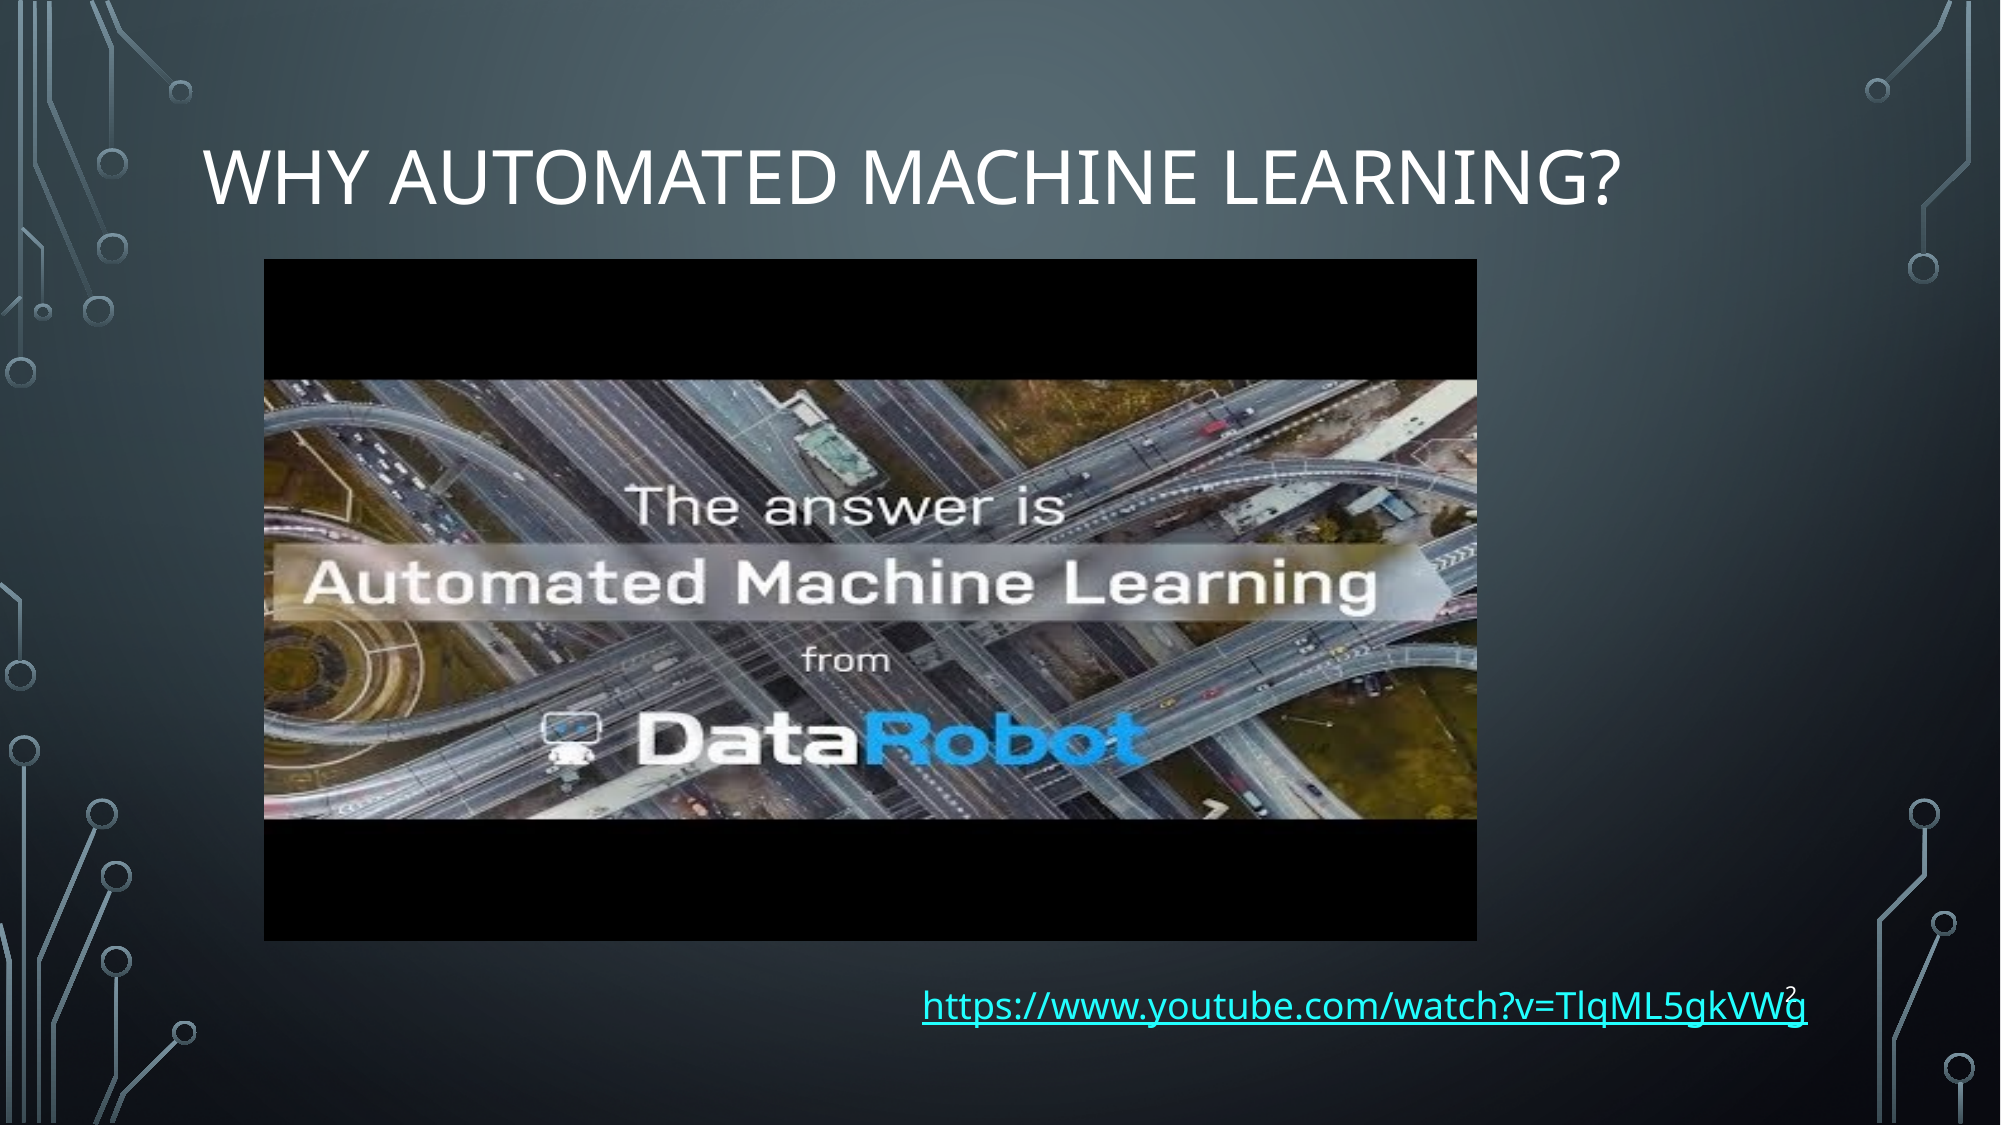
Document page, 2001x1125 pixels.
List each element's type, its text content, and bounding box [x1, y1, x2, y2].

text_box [263, 257, 1479, 942]
slide_number 2 [1685, 965, 1813, 974]
text_box https://www.youtube.com/watch?v=TlqML5gkVWg [907, 974, 1823, 1041]
title WHY automated machine learning? [187, 101, 1813, 259]
